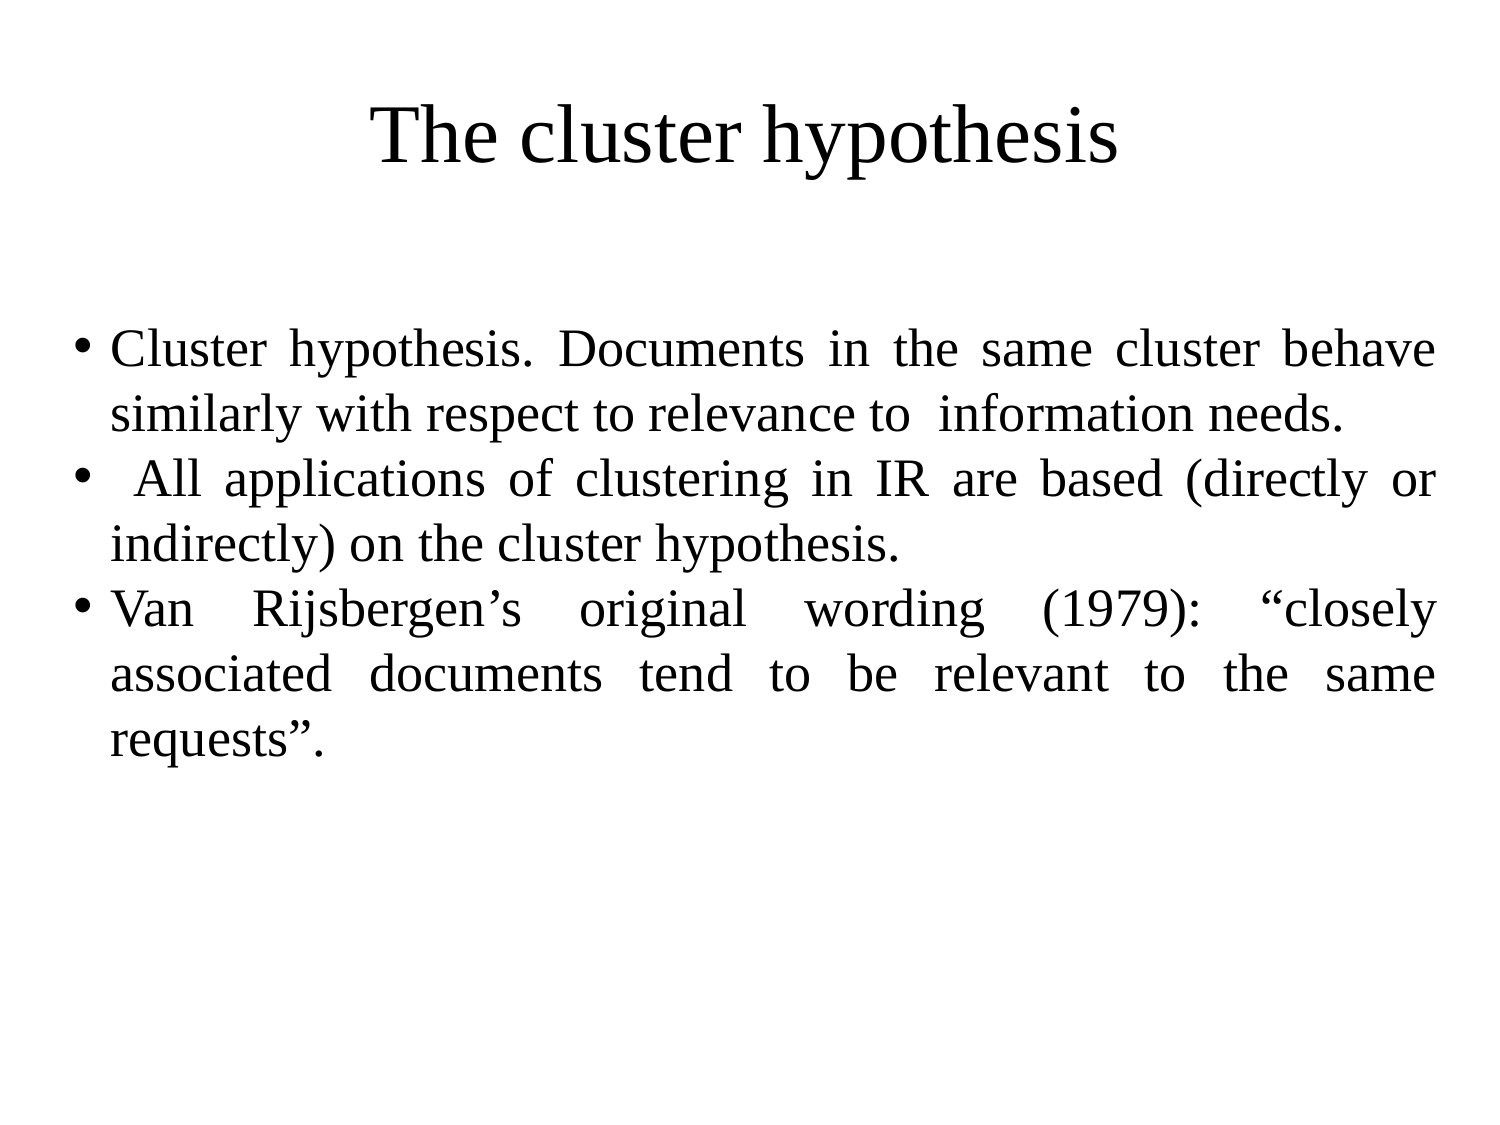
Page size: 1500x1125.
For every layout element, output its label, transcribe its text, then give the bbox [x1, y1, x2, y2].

text_box Cluster hypothesis. Documents in the same cluster behave similarly with respect to relevance to information needs. All applications of clustering in IR are based (directly or indirectly) on the cluster hypothesis. Van Rijsbergen’s original wording (1979): “closely associated documents tend to be relevant to the same requests”. [58, 304, 1453, 775]
title The cluster hypothesis [70, 34, 1421, 223]
